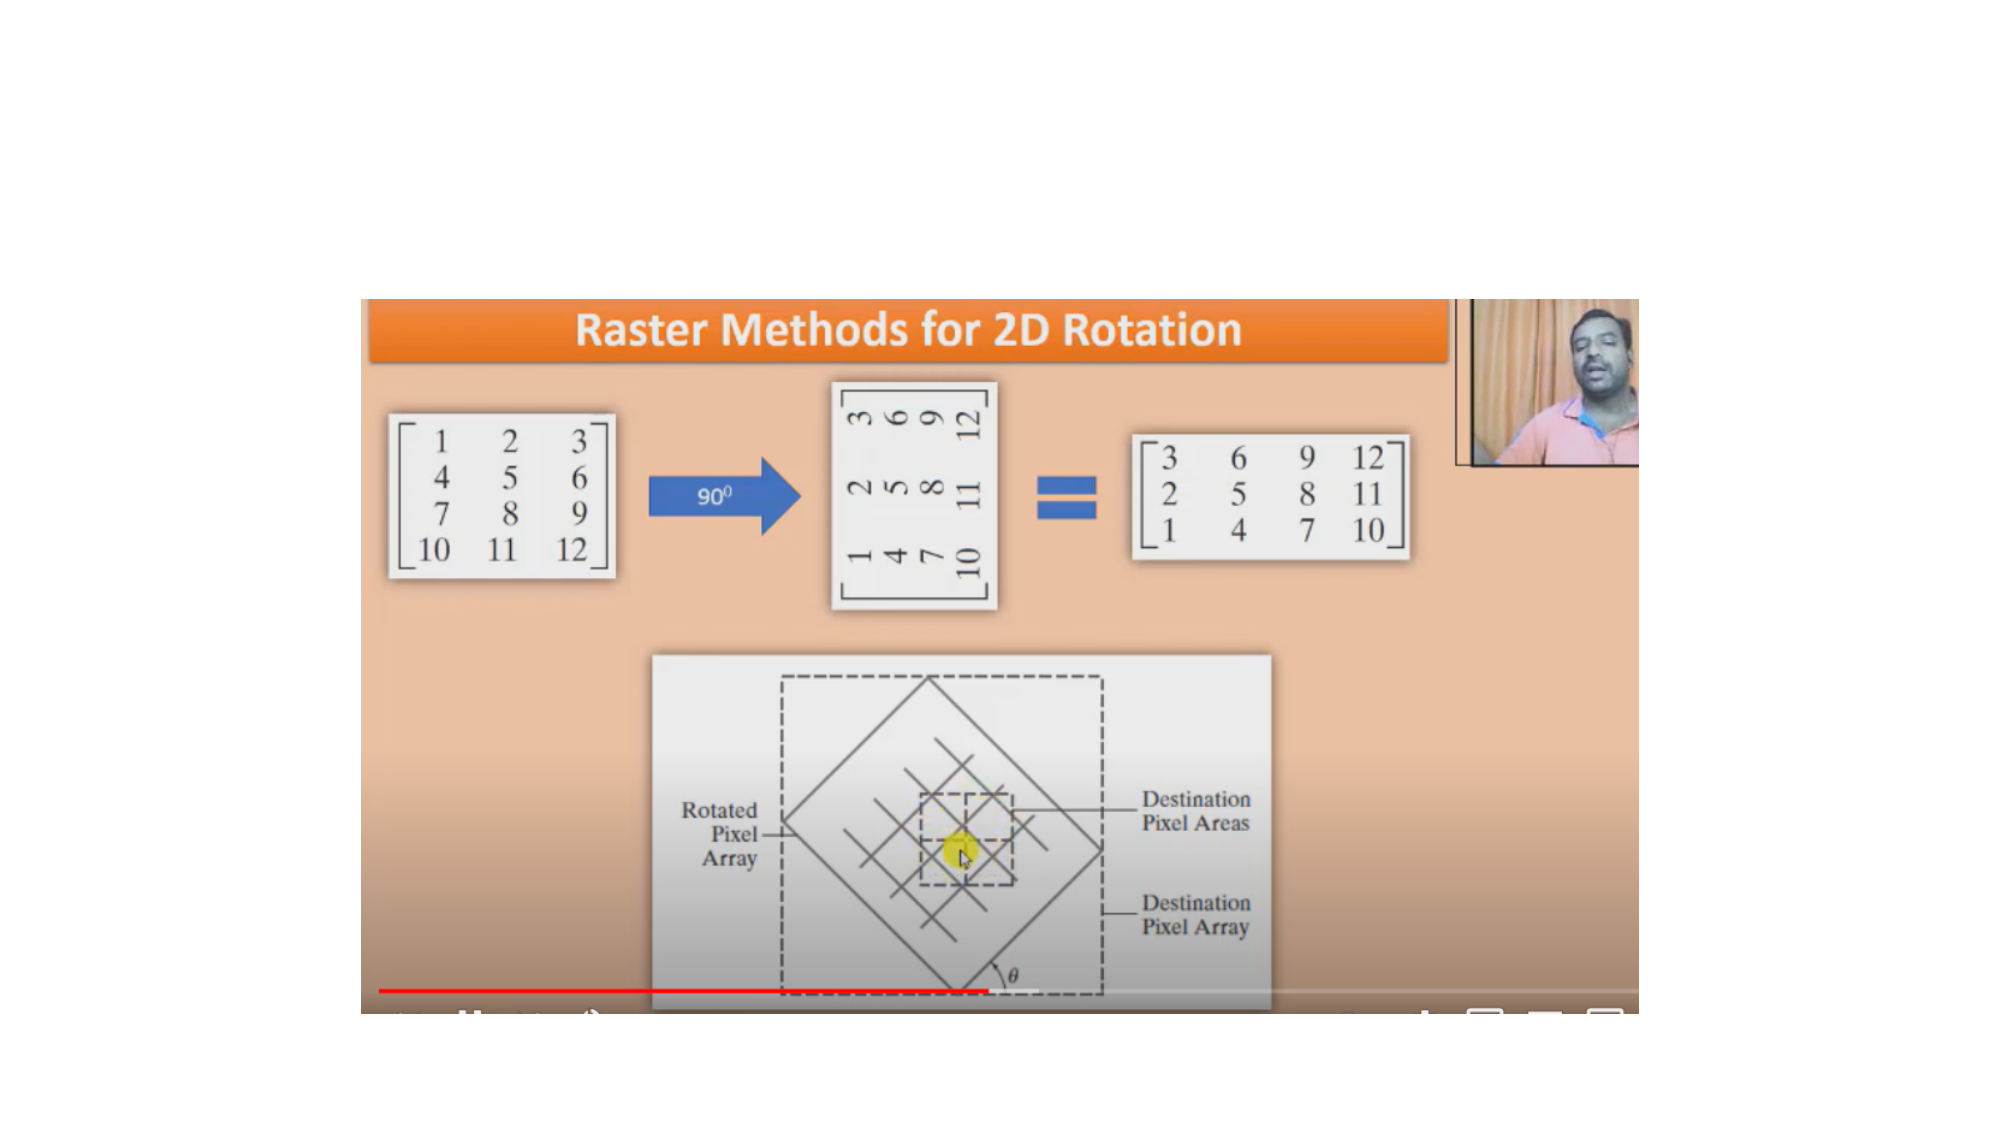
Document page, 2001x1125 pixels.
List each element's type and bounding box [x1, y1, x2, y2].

list [361, 299, 1639, 1014]
